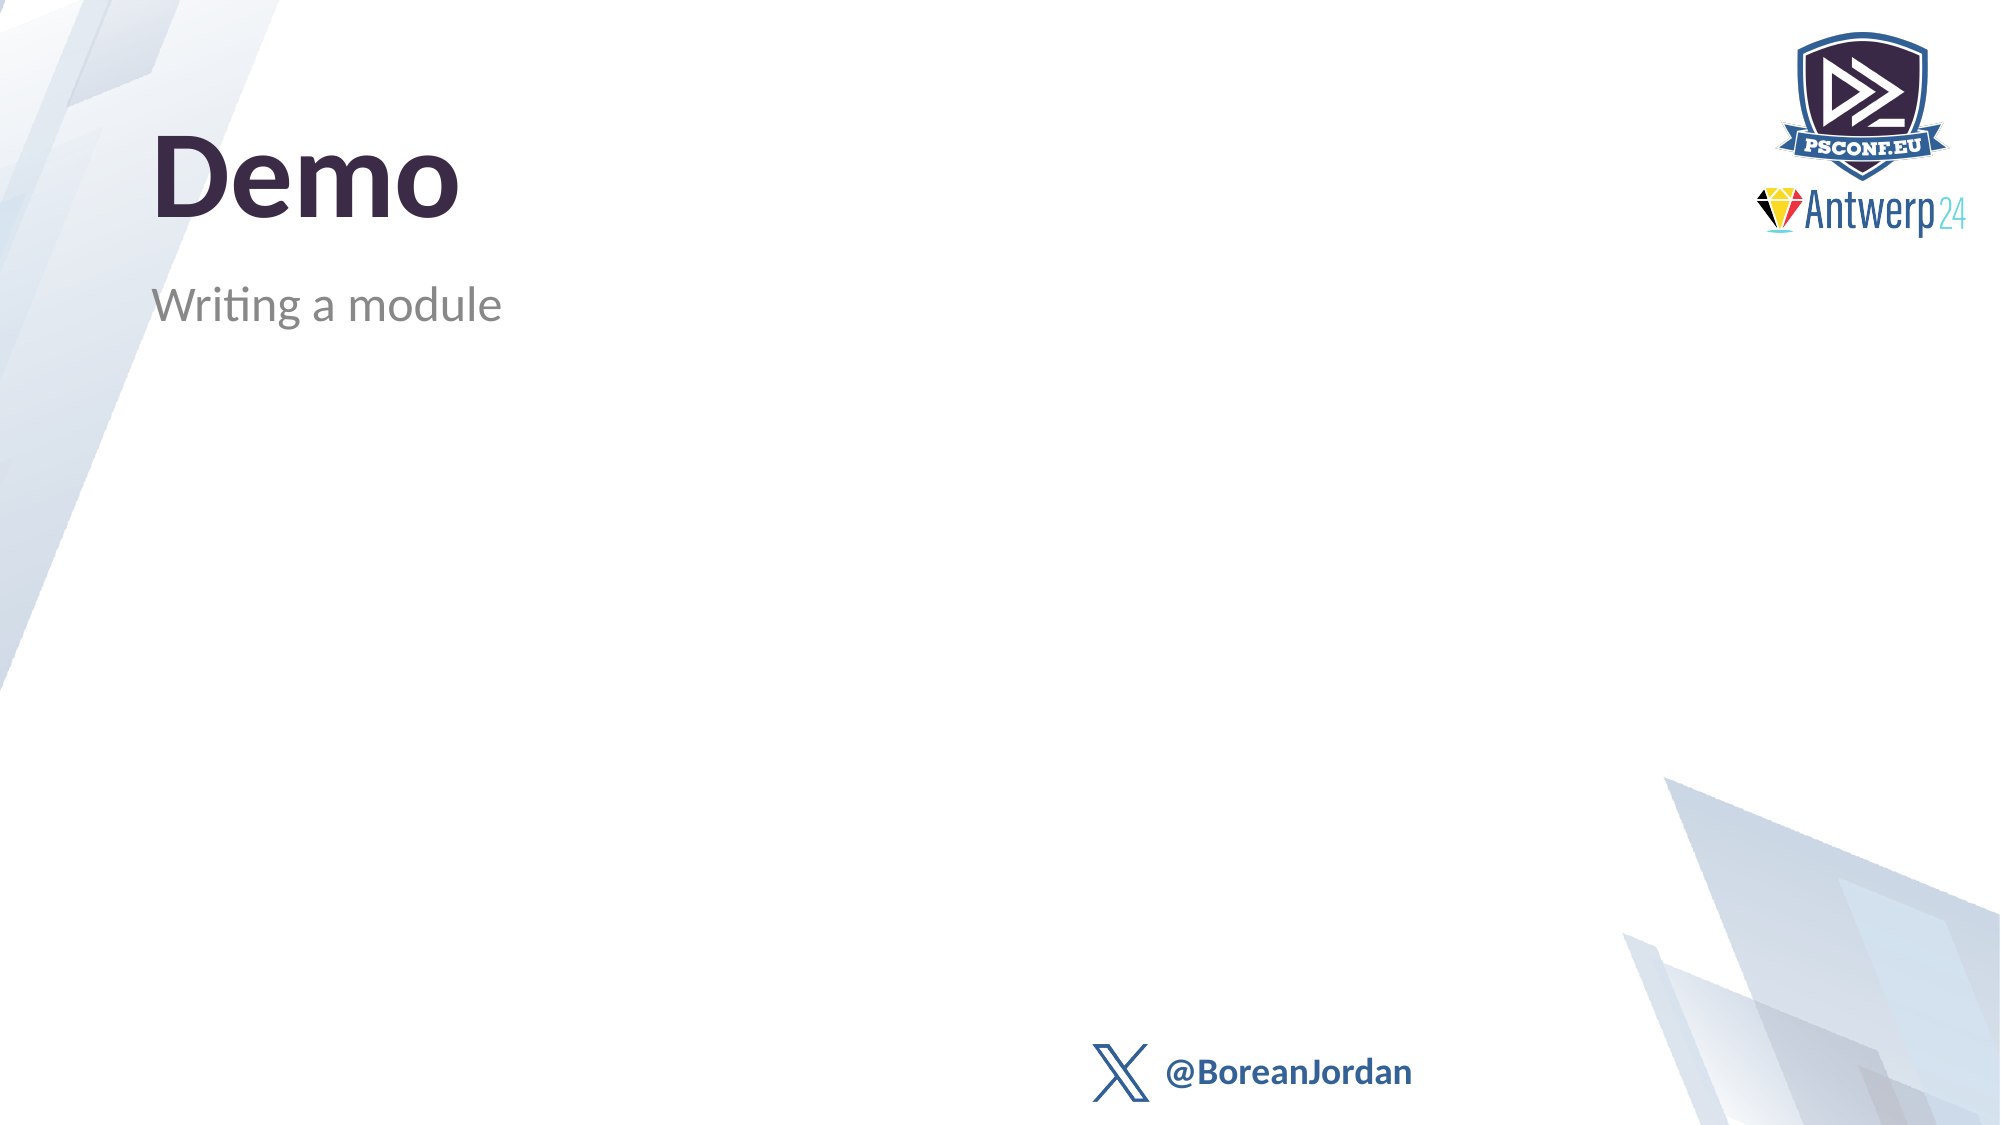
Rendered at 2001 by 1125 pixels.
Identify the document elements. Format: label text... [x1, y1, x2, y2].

list Writing a module [136, 271, 1862, 518]
title Demo [136, 86, 1862, 252]
picture [0, 0, 2000, 1125]
